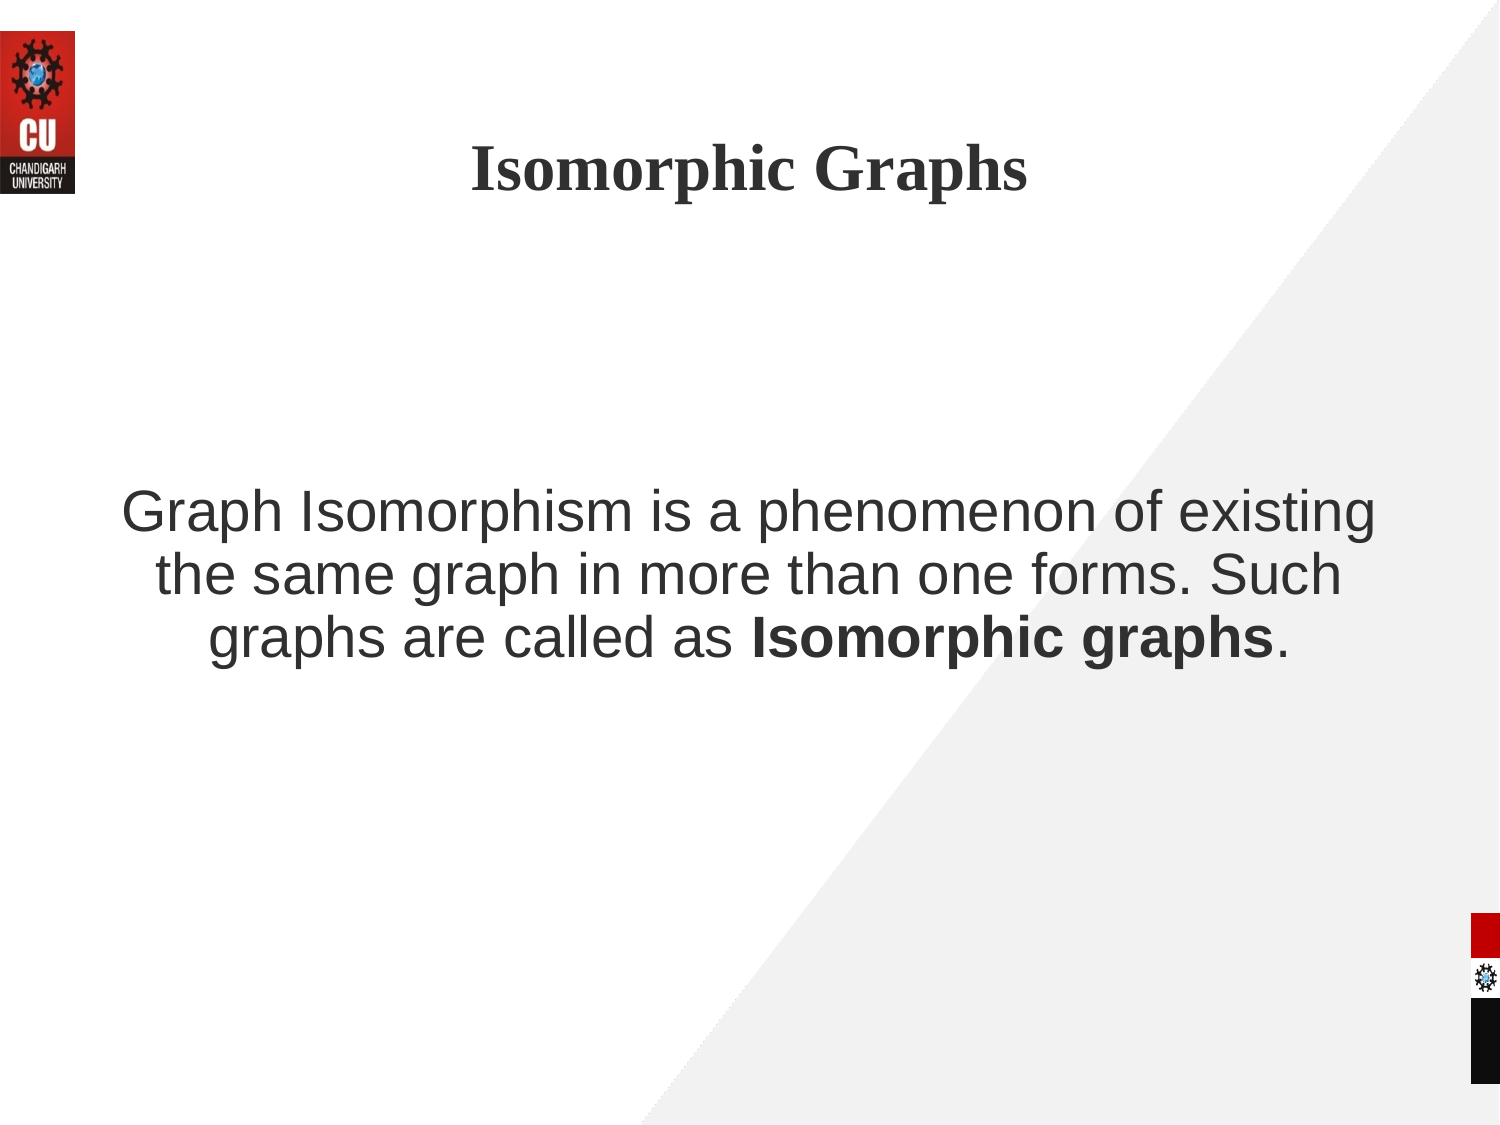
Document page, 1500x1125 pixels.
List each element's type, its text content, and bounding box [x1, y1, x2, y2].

title Isomorphic Graphs [103, 59, 1397, 278]
picture [0, 0, 1500, 1125]
list Graph Isomorphism is a phenomenon of existing the same graph in more than one forms. Such graphs are called as Isomorphic graphs. [103, 299, 1397, 1014]
